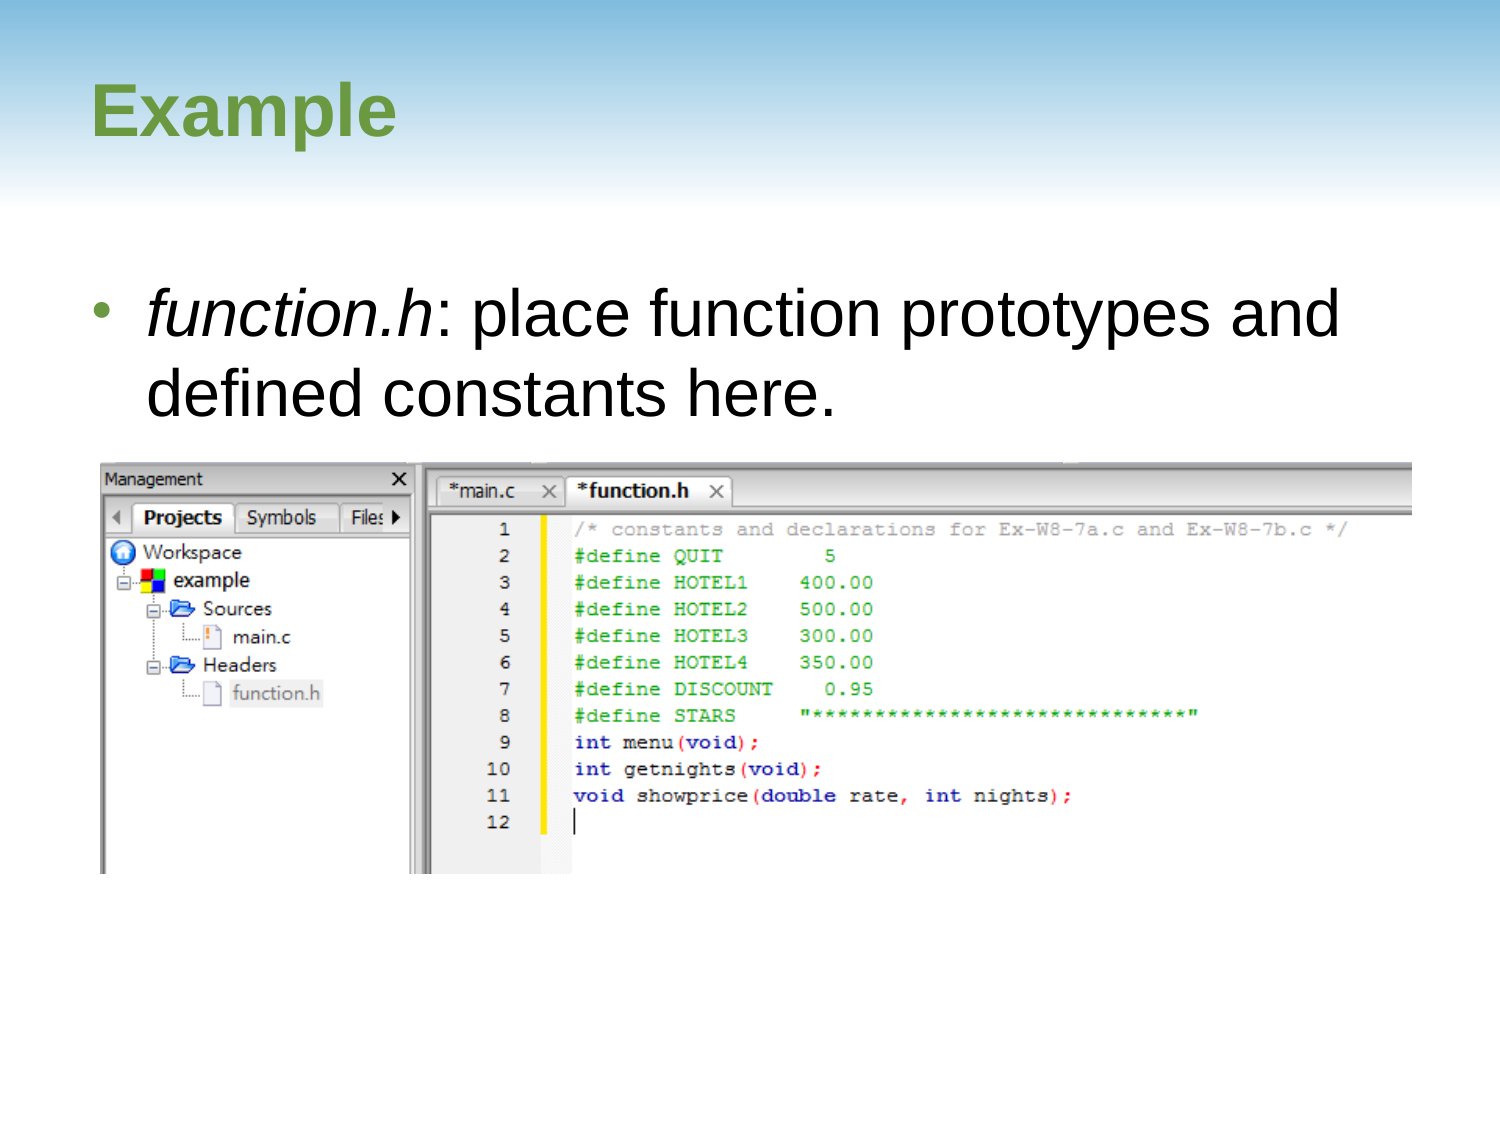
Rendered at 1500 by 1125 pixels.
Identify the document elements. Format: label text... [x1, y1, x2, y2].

title Example [75, 12, 1438, 200]
list function.h: place function prototypes and defined constants here. [75, 262, 1438, 938]
picture [100, 462, 1412, 874]
